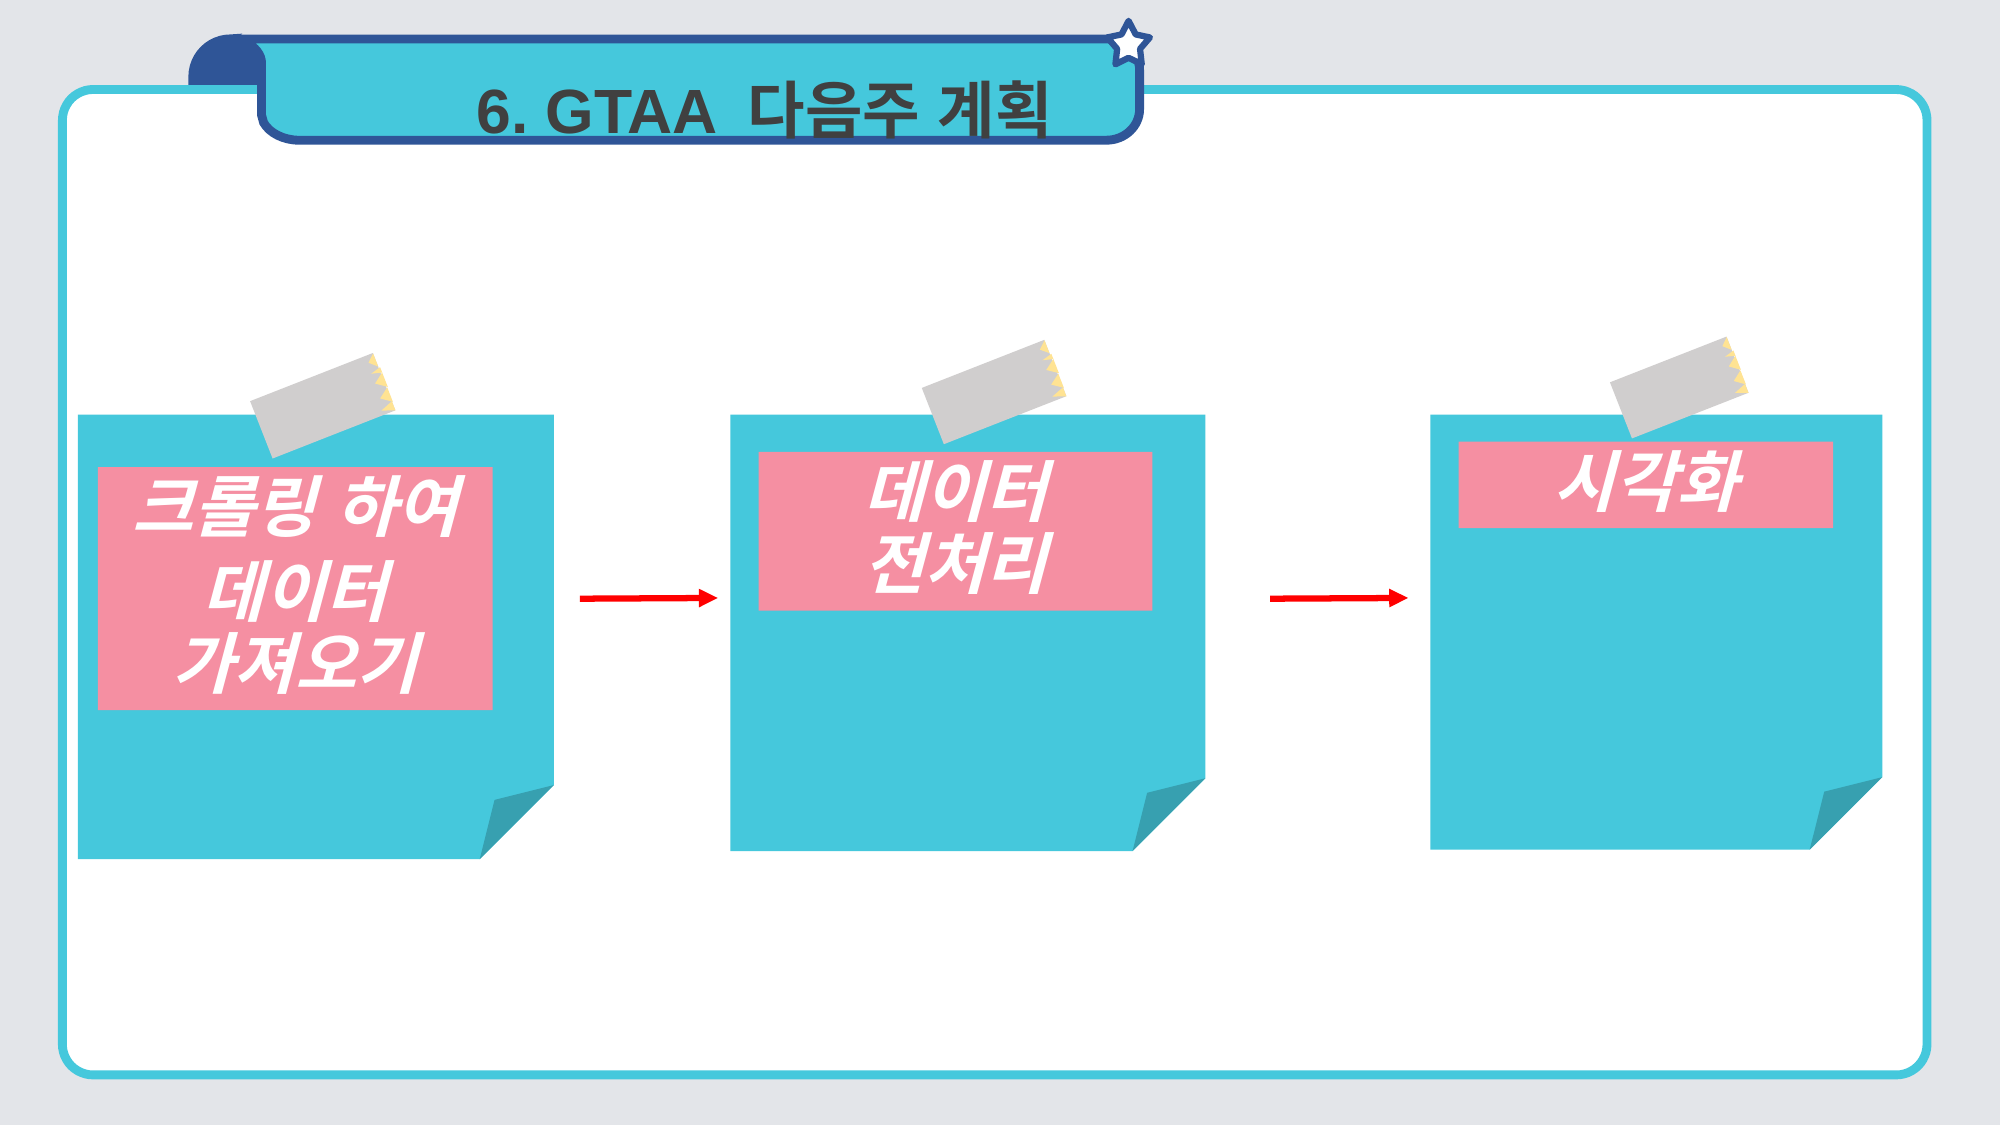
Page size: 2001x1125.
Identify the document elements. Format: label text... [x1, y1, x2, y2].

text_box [928, 361, 1062, 423]
text_box [61, 88, 1929, 1076]
text_box 시각화 [1458, 441, 1834, 529]
text_box [76, 413, 558, 861]
text_box [579, 591, 718, 605]
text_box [1616, 357, 1744, 418]
text_box 데이터 전처리 [758, 451, 1153, 611]
text_box [729, 413, 1209, 853]
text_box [256, 374, 391, 437]
text_box [1429, 413, 1886, 851]
text_box 크롤링 하여 데이터 가져오기 [97, 467, 493, 711]
text_box 6. GTAA 다음주 계획 [238, 37, 1141, 142]
text_box [1270, 591, 1408, 605]
text_box [1106, 19, 1151, 66]
text_box [191, 37, 260, 88]
